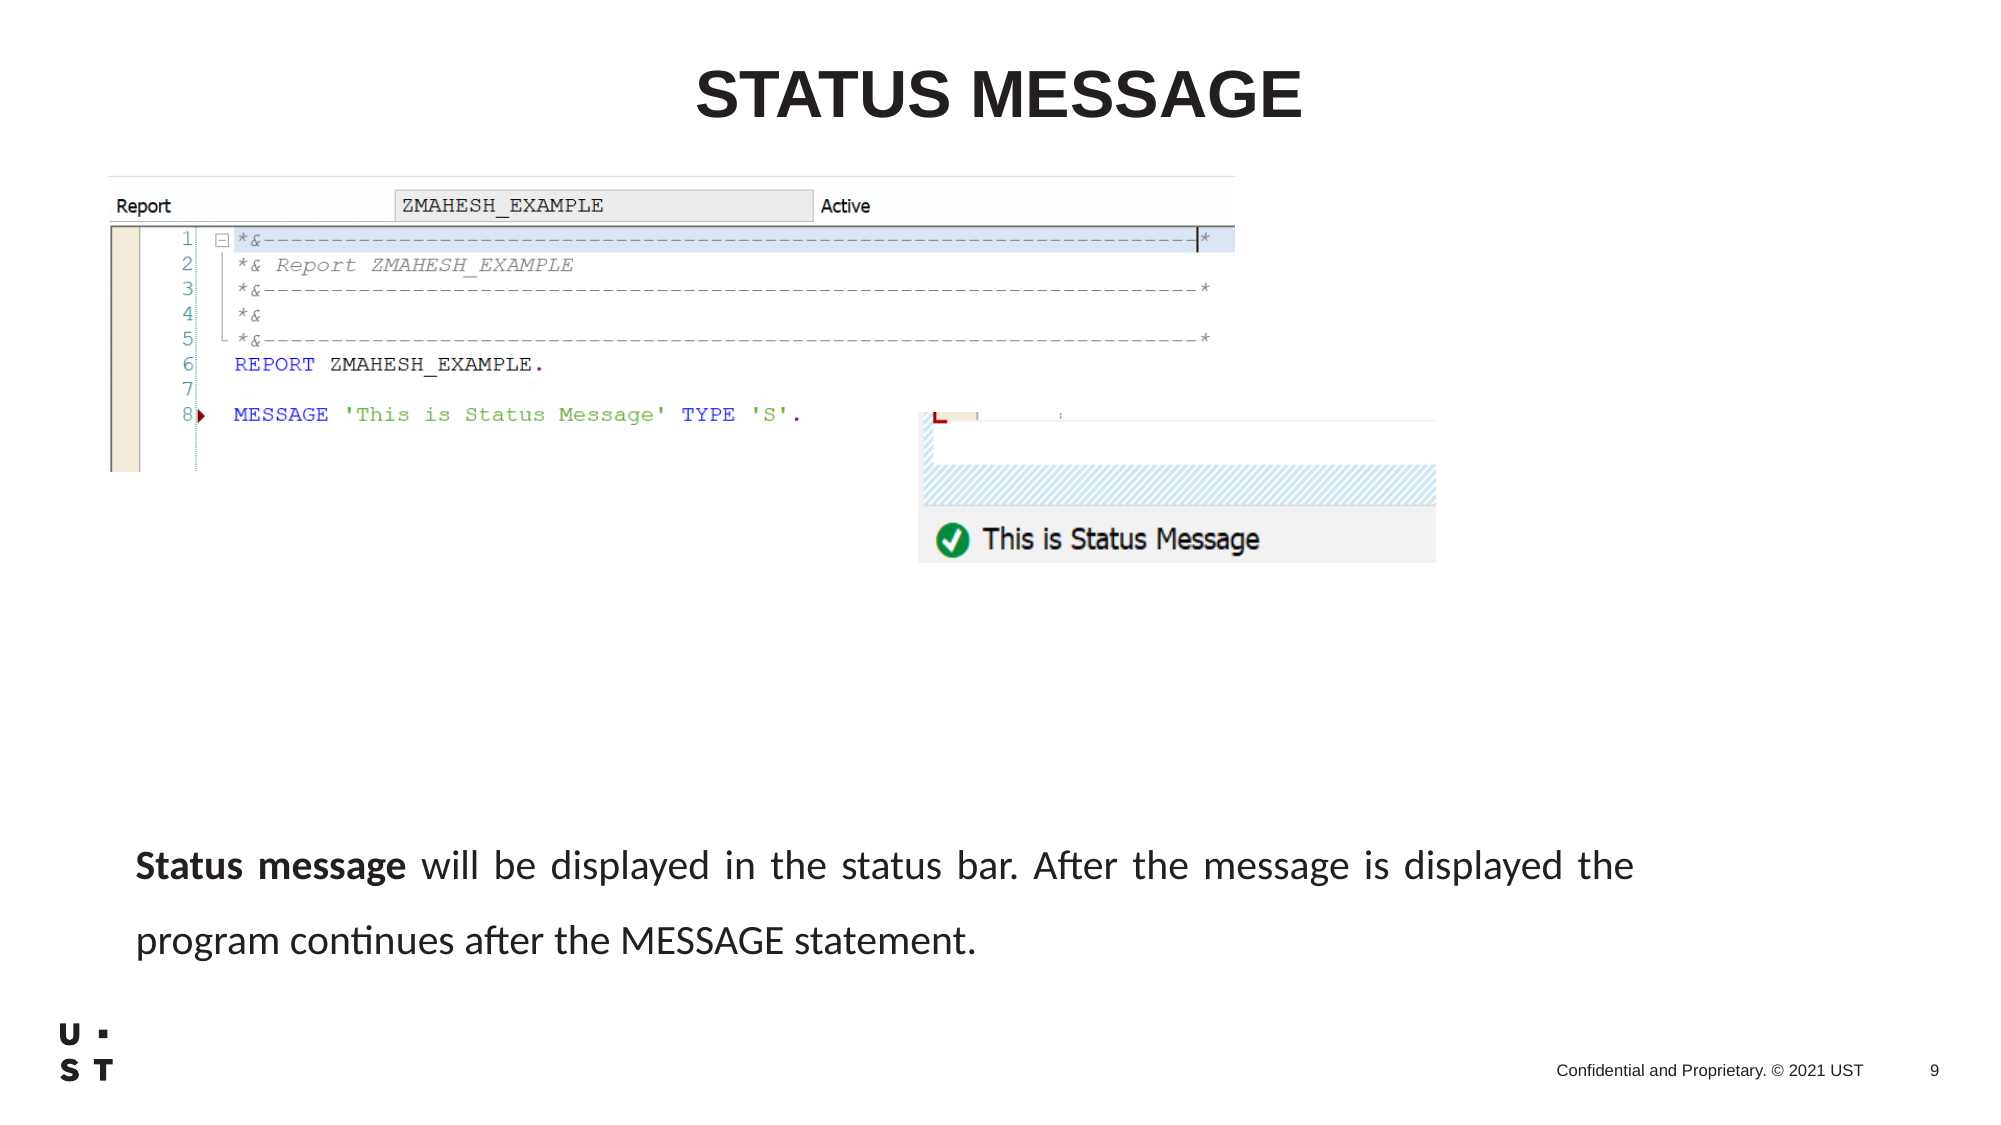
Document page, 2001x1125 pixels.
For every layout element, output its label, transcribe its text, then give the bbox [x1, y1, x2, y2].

title STATUS MESSAGE [60, 60, 1940, 210]
text_box Status message will be displayed in the status bar. After the message is displayed the program continues after the MESSAGE statement. [120, 805, 1650, 971]
slide_number 9 [1886, 1050, 1940, 1081]
picture [107, 175, 1437, 563]
